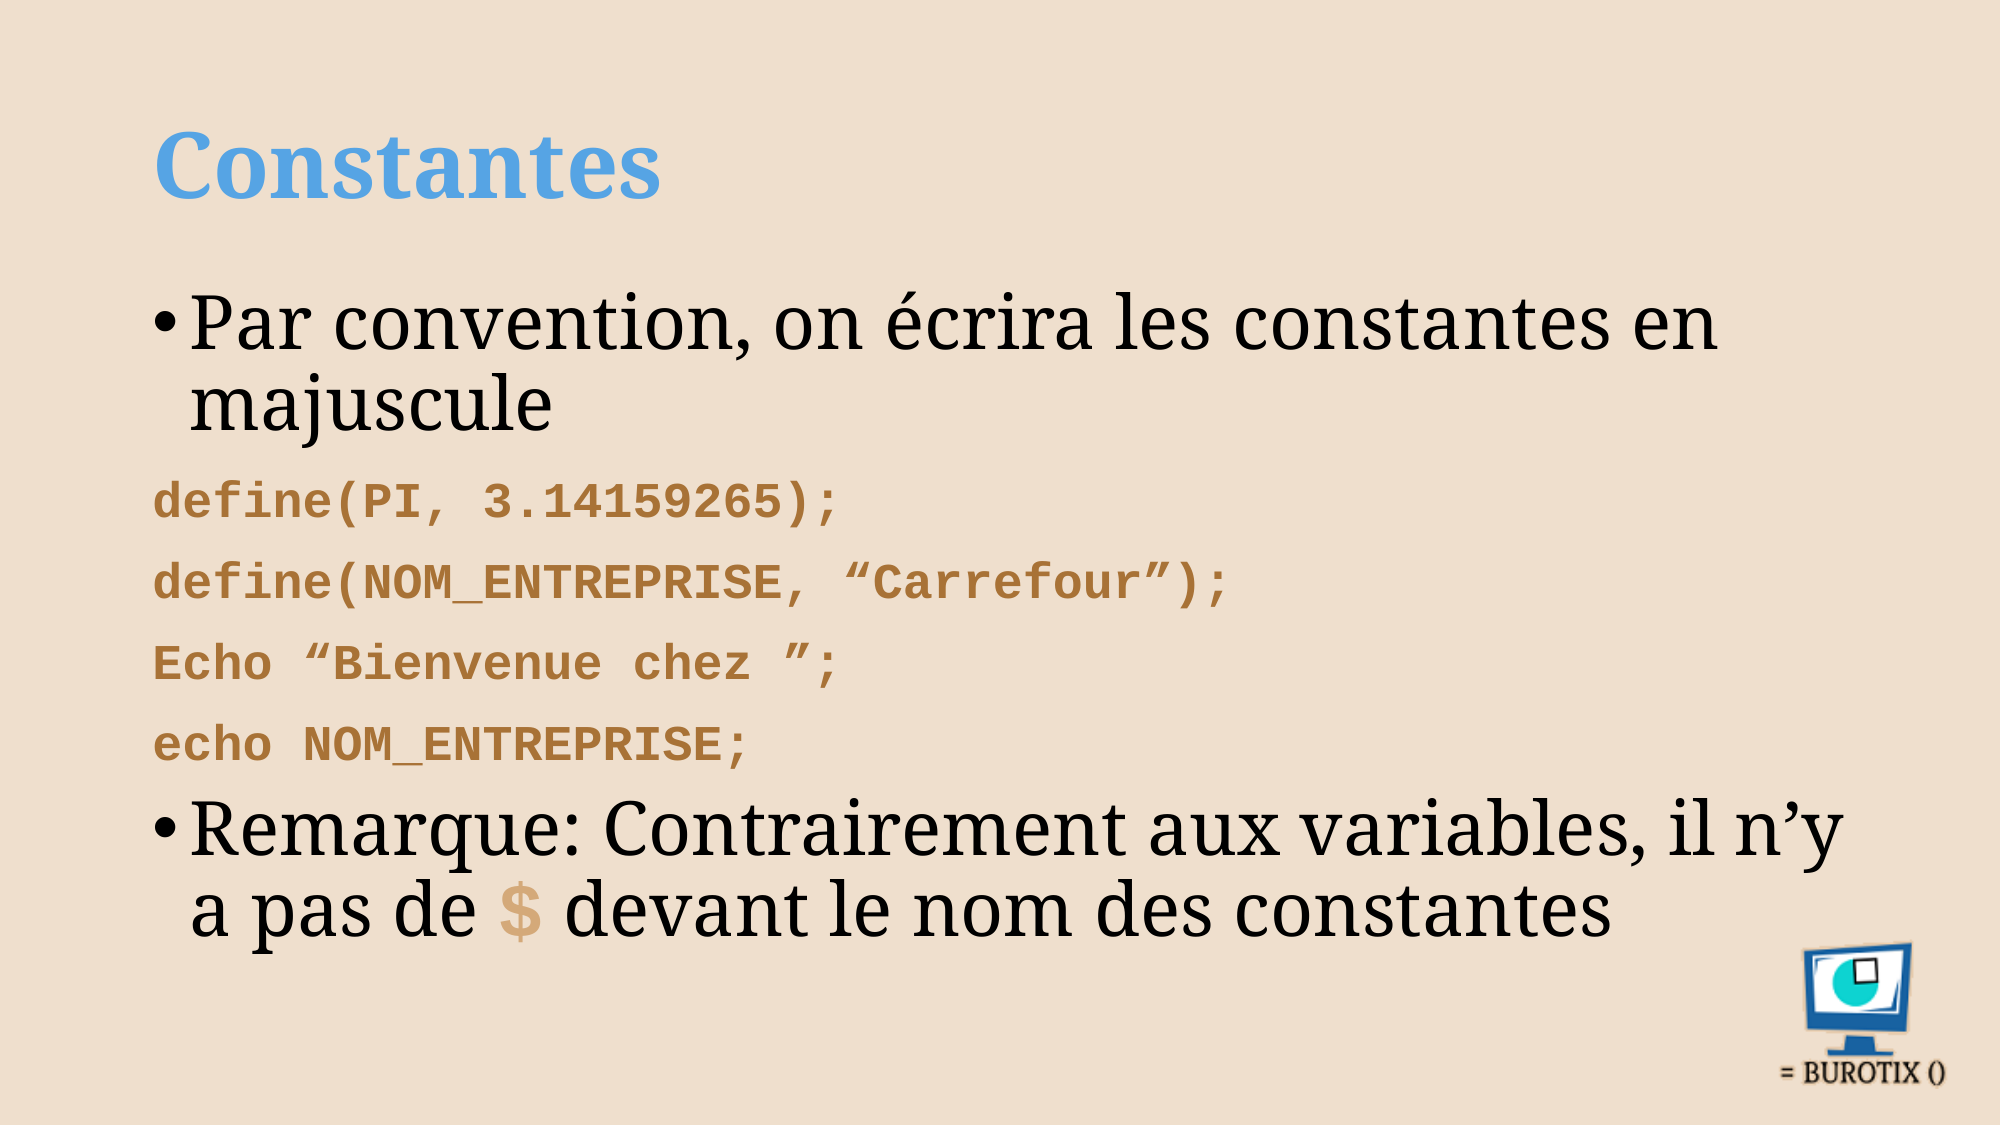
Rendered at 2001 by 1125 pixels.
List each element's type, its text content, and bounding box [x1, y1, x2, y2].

list Par convention, on écrira les constantes en majuscule define(PI, 3.14159265); define(NOM_ENTREPRISE, “Carrefour”); Echo “Bienvenue chez ”; echo NOM_ENTREPRISE; Remarque: Contrairement aux variables, il n’y a pas de $ devant le nom des constantes [137, 277, 1863, 1014]
picture [1776, 938, 1949, 1089]
title Constantes [137, 59, 1863, 277]
